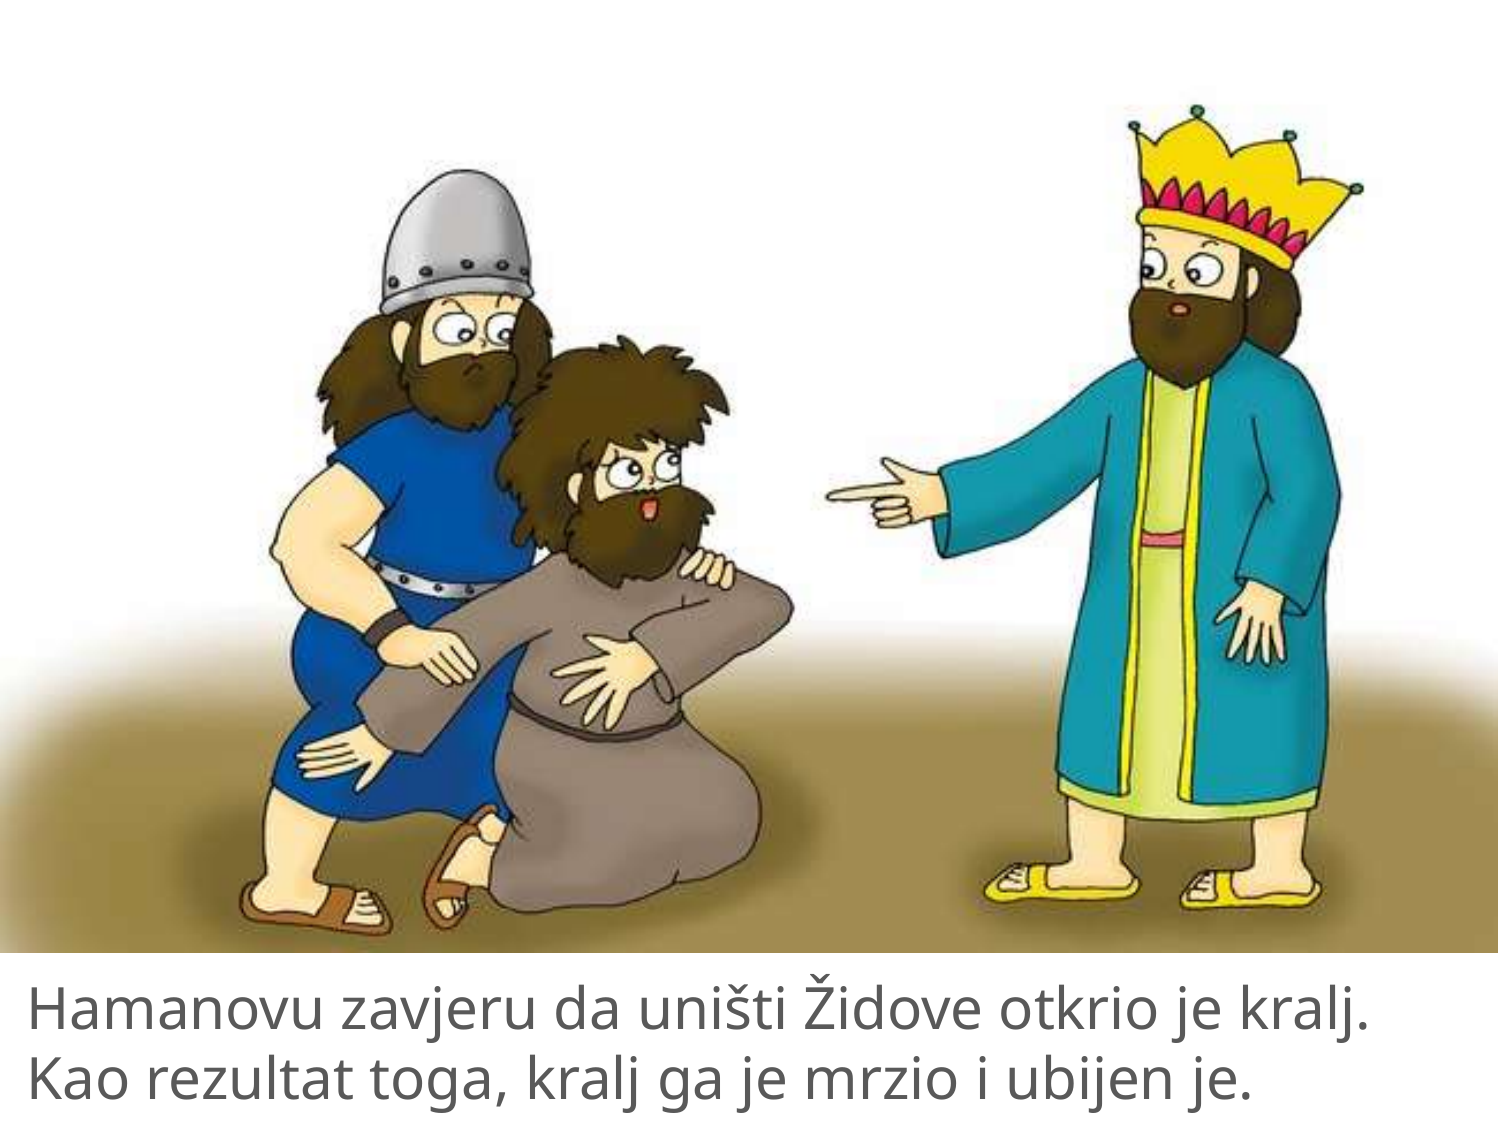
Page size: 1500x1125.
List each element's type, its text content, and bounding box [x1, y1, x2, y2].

text_box Hamanovu zavjeru da uništi Židove otkrio je kralj. Kao rezultat toga, kralj ga je mrzio i ubijen je. [11, 964, 1498, 1119]
picture [0, 0, 1498, 953]
